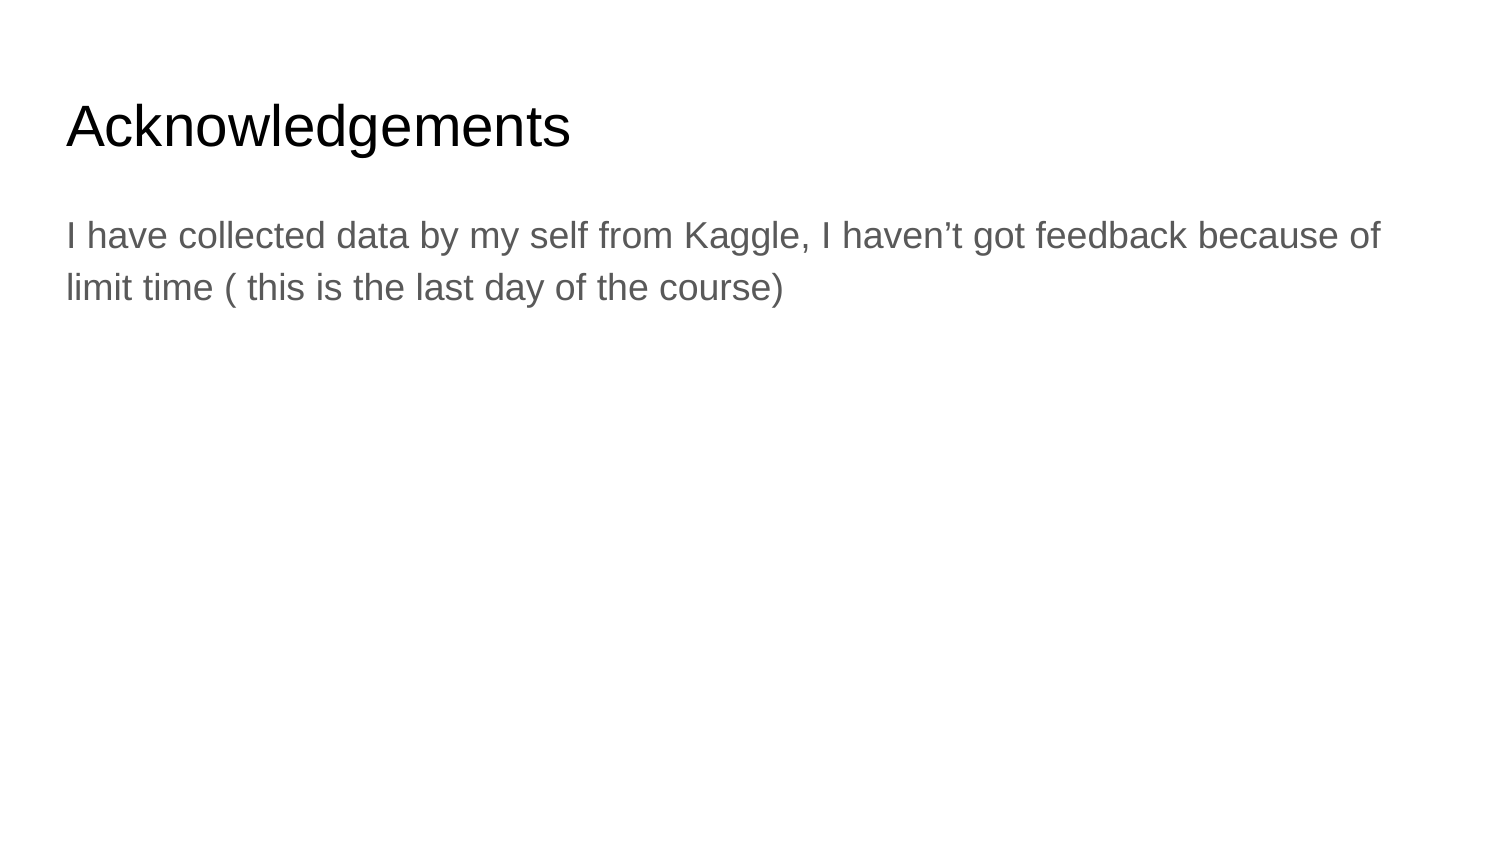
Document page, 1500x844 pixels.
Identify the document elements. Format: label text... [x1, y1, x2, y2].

list I have collected data by my self from Kaggle, I haven’t got feedback because of limit time ( this is the last day of the course) [51, 189, 1449, 750]
title Acknowledgements [51, 72, 1449, 167]
